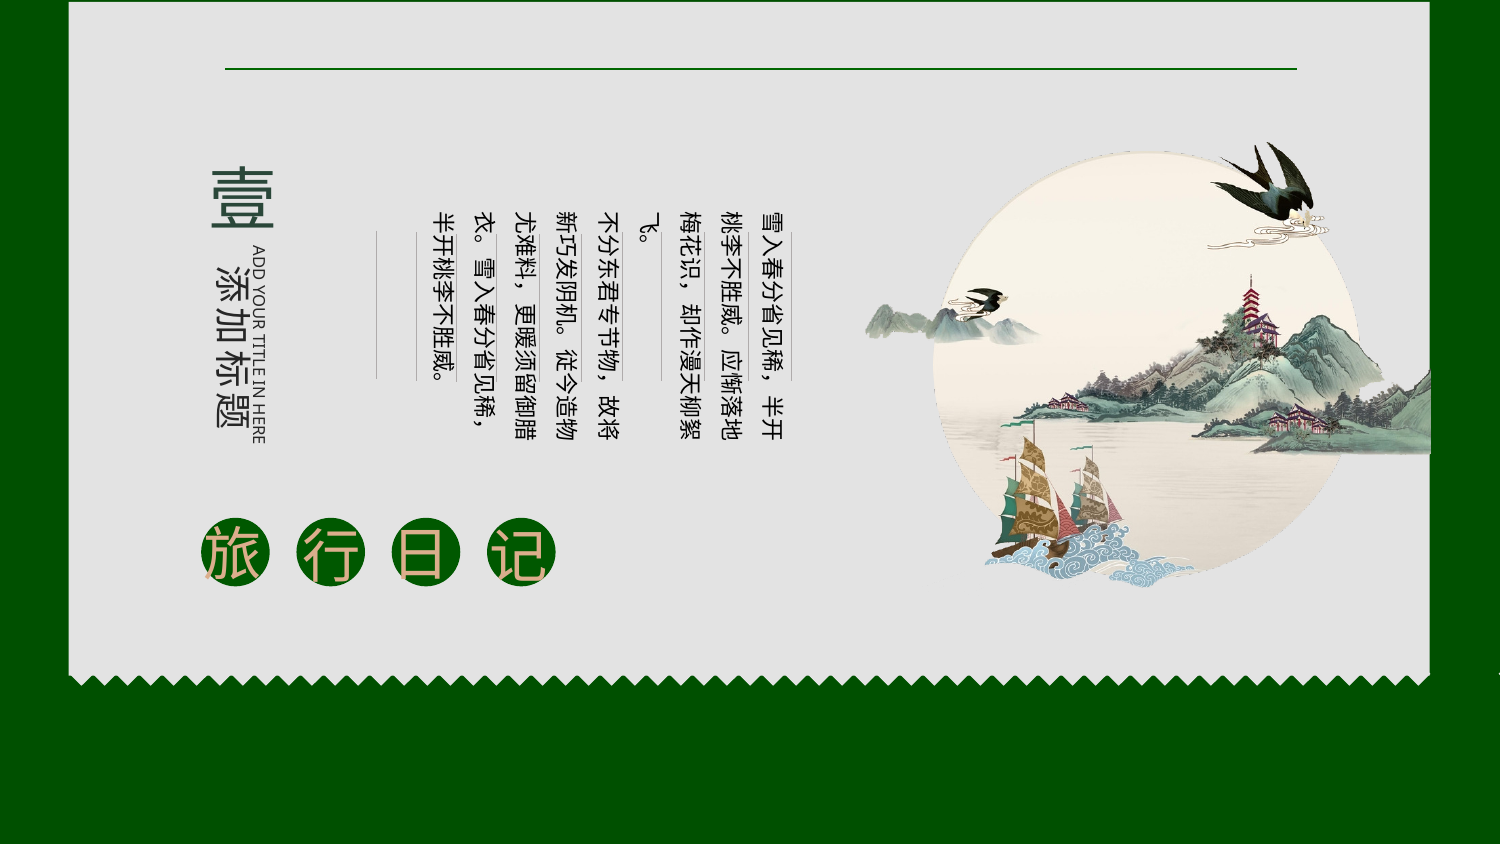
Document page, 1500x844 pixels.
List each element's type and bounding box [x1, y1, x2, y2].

text_box [189, 148, 278, 458]
text_box [376, 197, 809, 462]
picture [855, 126, 1431, 604]
text_box [68, 1, 1500, 686]
